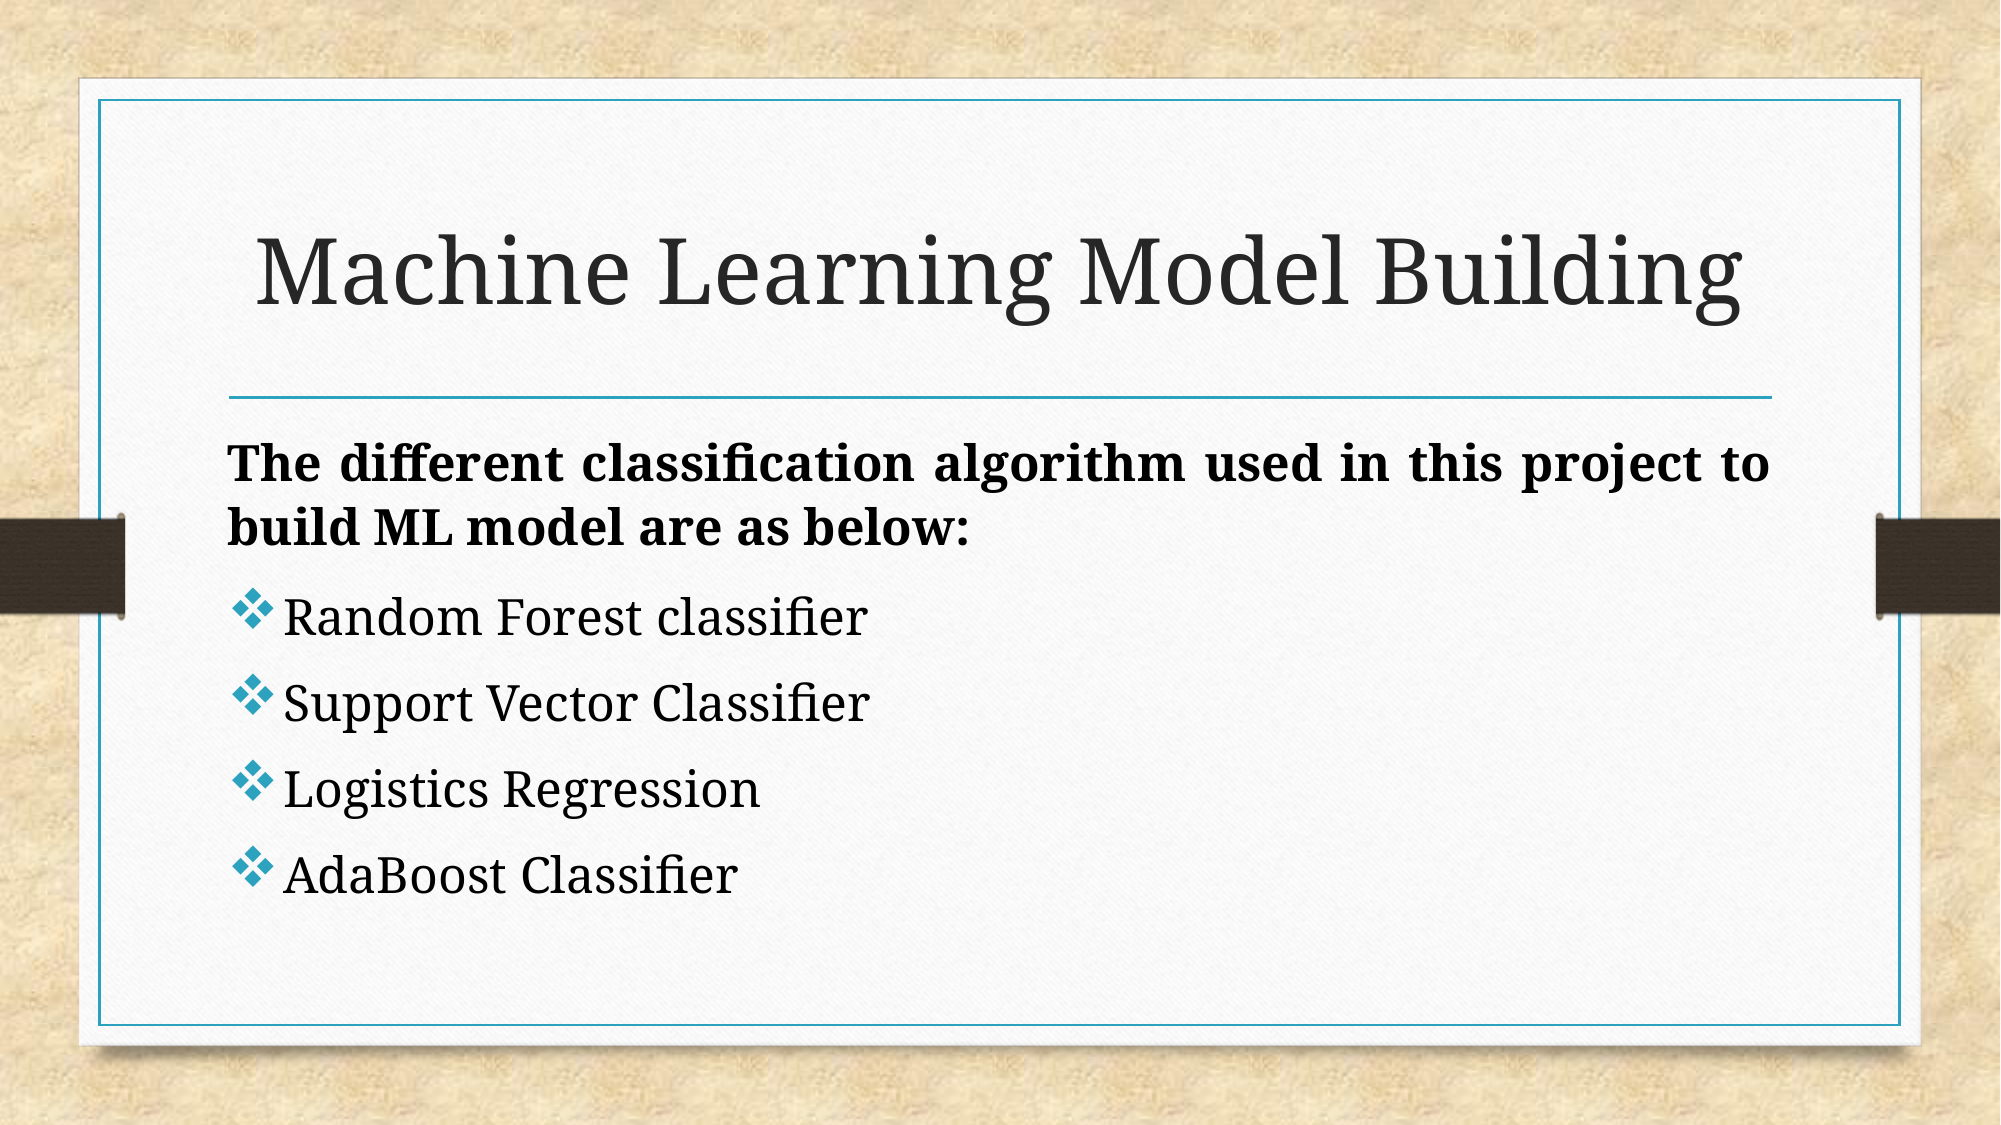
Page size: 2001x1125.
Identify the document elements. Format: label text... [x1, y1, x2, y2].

picture [0, 0, 2001, 1125]
list The different classification algorithm used in this project to build ML model are as below: Random Forest classifier Support Vector Classifier Logistics Regression AdaBoost Classifier [212, 419, 1788, 964]
title Machine Learning Model Building [212, 161, 1788, 375]
